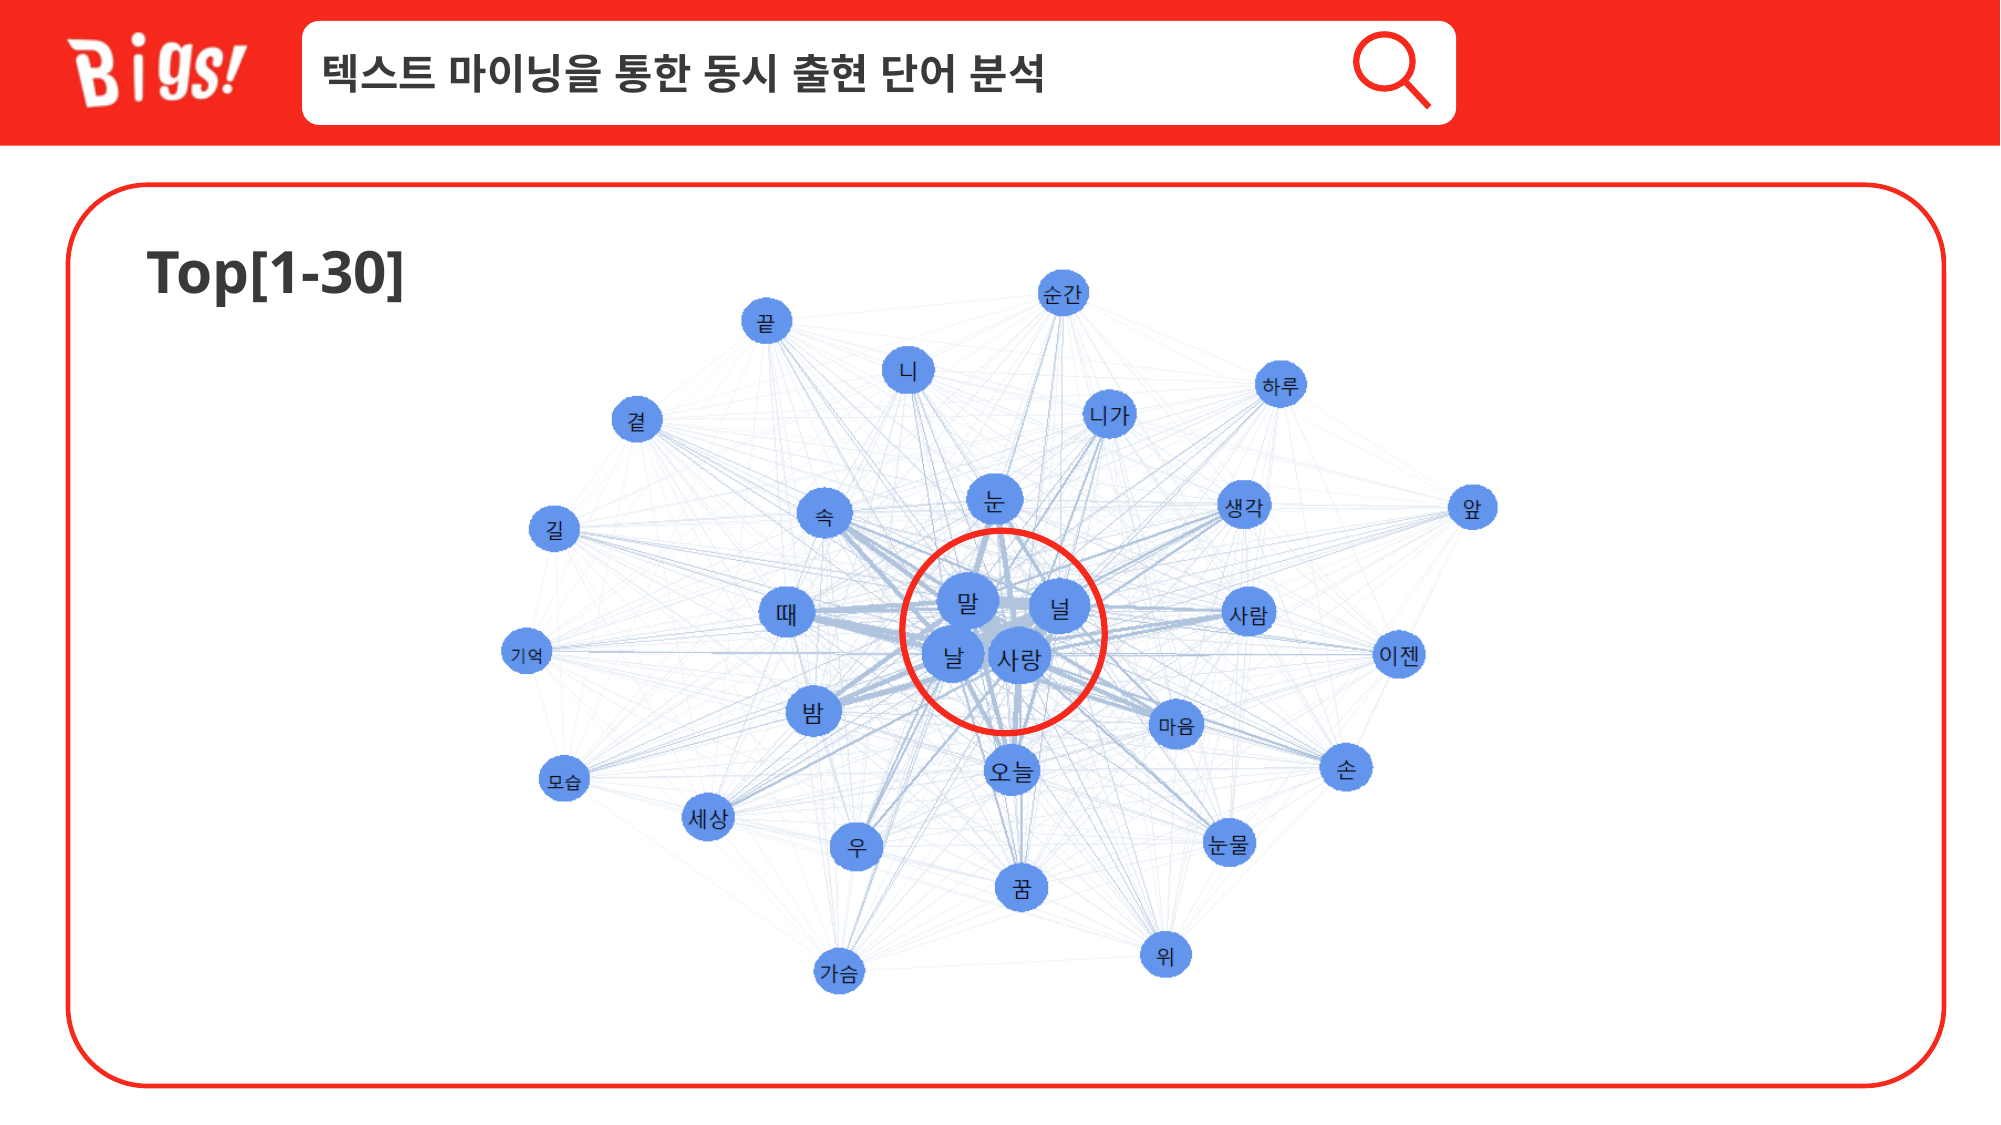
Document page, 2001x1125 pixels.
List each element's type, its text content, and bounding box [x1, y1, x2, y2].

text_box [66, 183, 1946, 1088]
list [385, 191, 1615, 1073]
picture [35, 30, 275, 125]
text_box Top[1-30] [131, 227, 385, 313]
text_box 텍스트 마이닝을 통한 동시 출현 단어 분석 [300, 19, 1458, 126]
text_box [1356, 34, 1430, 108]
text_box [0, 0, 2000, 147]
